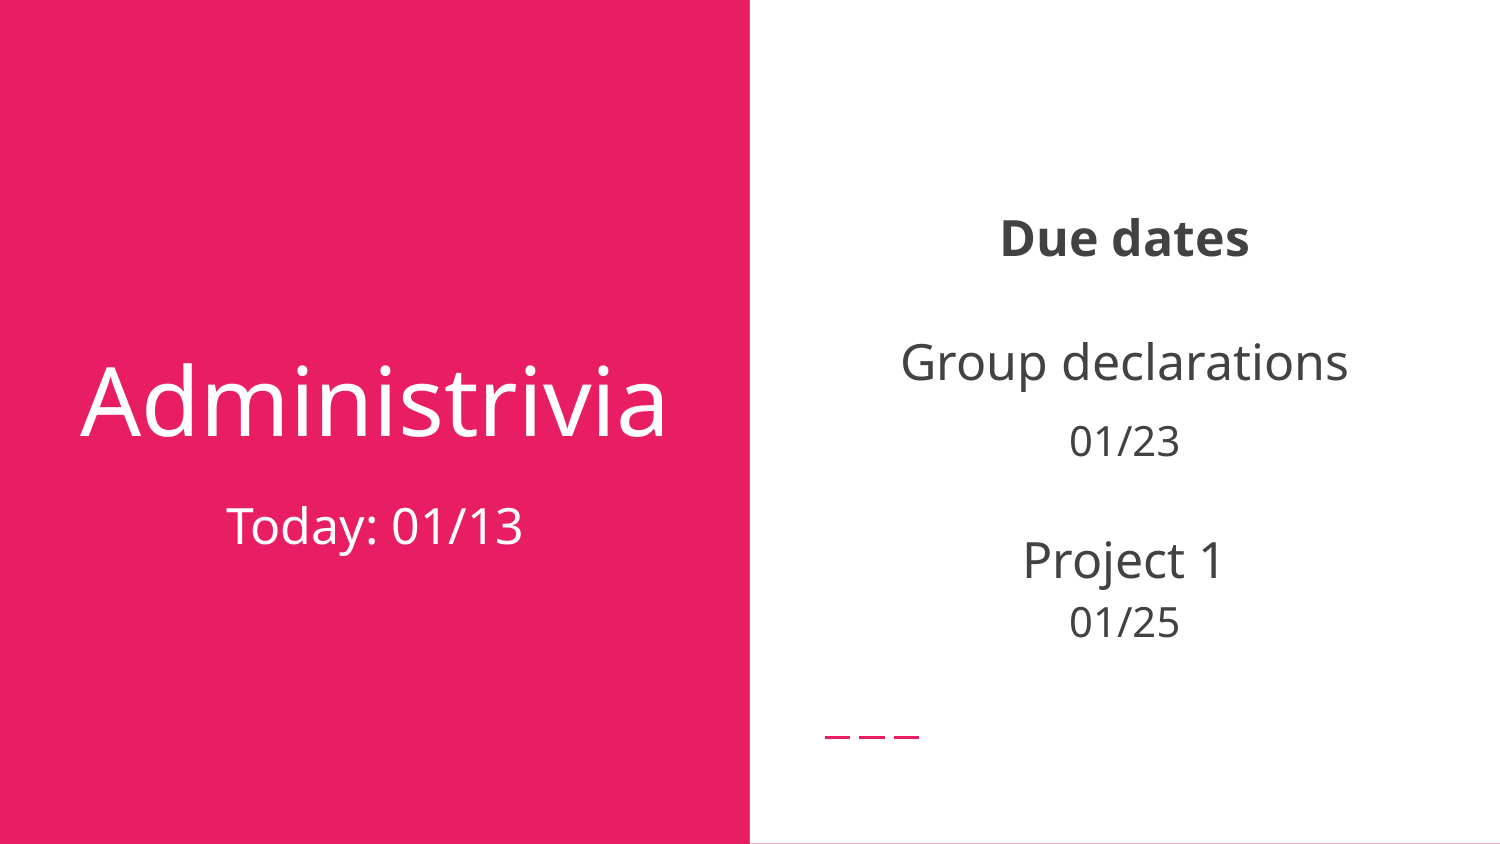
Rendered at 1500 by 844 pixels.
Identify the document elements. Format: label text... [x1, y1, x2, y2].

subtitle Today: 01/13 [43, 479, 708, 700]
title Administrivia [43, 176, 708, 471]
list Due dates Group declarations 01/23 Project 1 01/25 [810, 118, 1440, 725]
